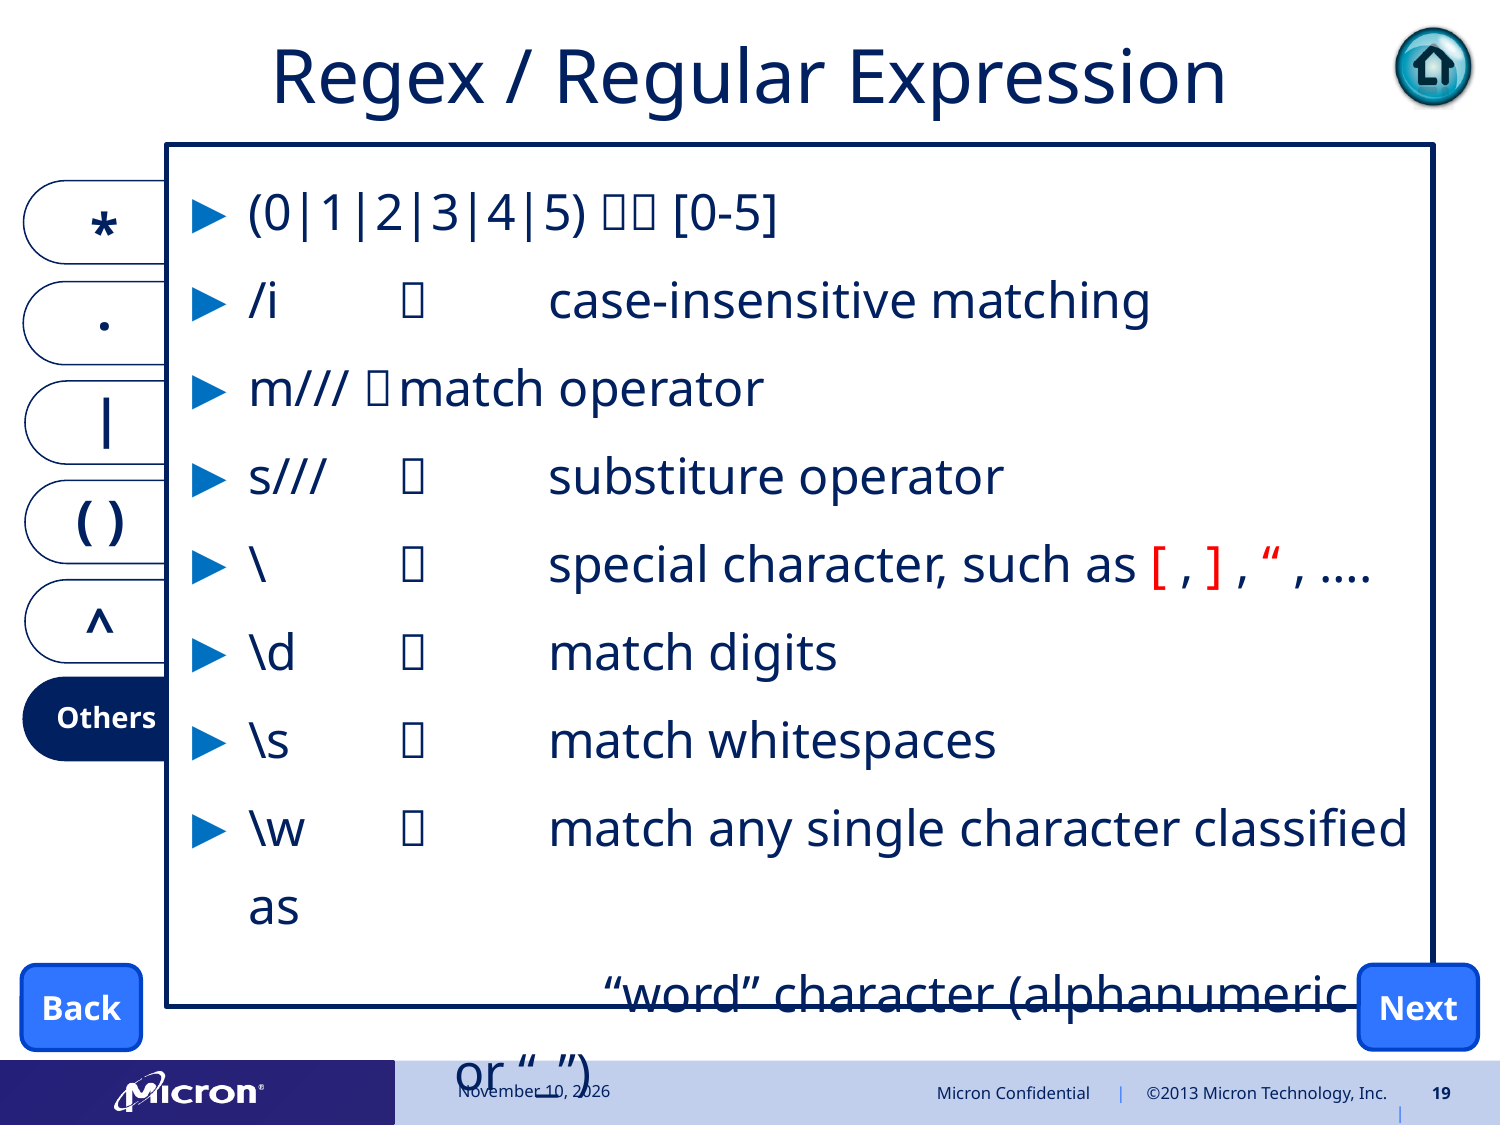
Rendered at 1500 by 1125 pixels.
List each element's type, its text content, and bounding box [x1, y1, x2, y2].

text_box [24, 380, 166, 465]
title Regex / Regular Expression [0, 0, 1500, 147]
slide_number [442, 1083, 750, 1102]
text_box [23, 677, 166, 761]
text_box Others [41, 692, 176, 742]
text_box [166, 144, 1433, 964]
text_box [166, 742, 1358, 1007]
text_box [23, 180, 166, 264]
picture [114, 1071, 264, 1112]
list (0|1|2|3|4|5)  [0-5] /i  case-insensitive matching m///  match operator s///  substiture operator \  special character, such as [ , ] , “ , …. \d  match digits \s  match whitespaces \w  match any single character classified as “word” character (alphanumeric or “_”) [176, 155, 1428, 997]
text_box [23, 281, 166, 365]
text_box * [75, 264, 166, 269]
text_box [24, 579, 166, 663]
text_box . [83, 271, 166, 281]
text_box Back [21, 964, 141, 1050]
text_box Next [1358, 964, 1478, 1050]
picture [1389, 23, 1477, 110]
text_box [24, 480, 166, 564]
